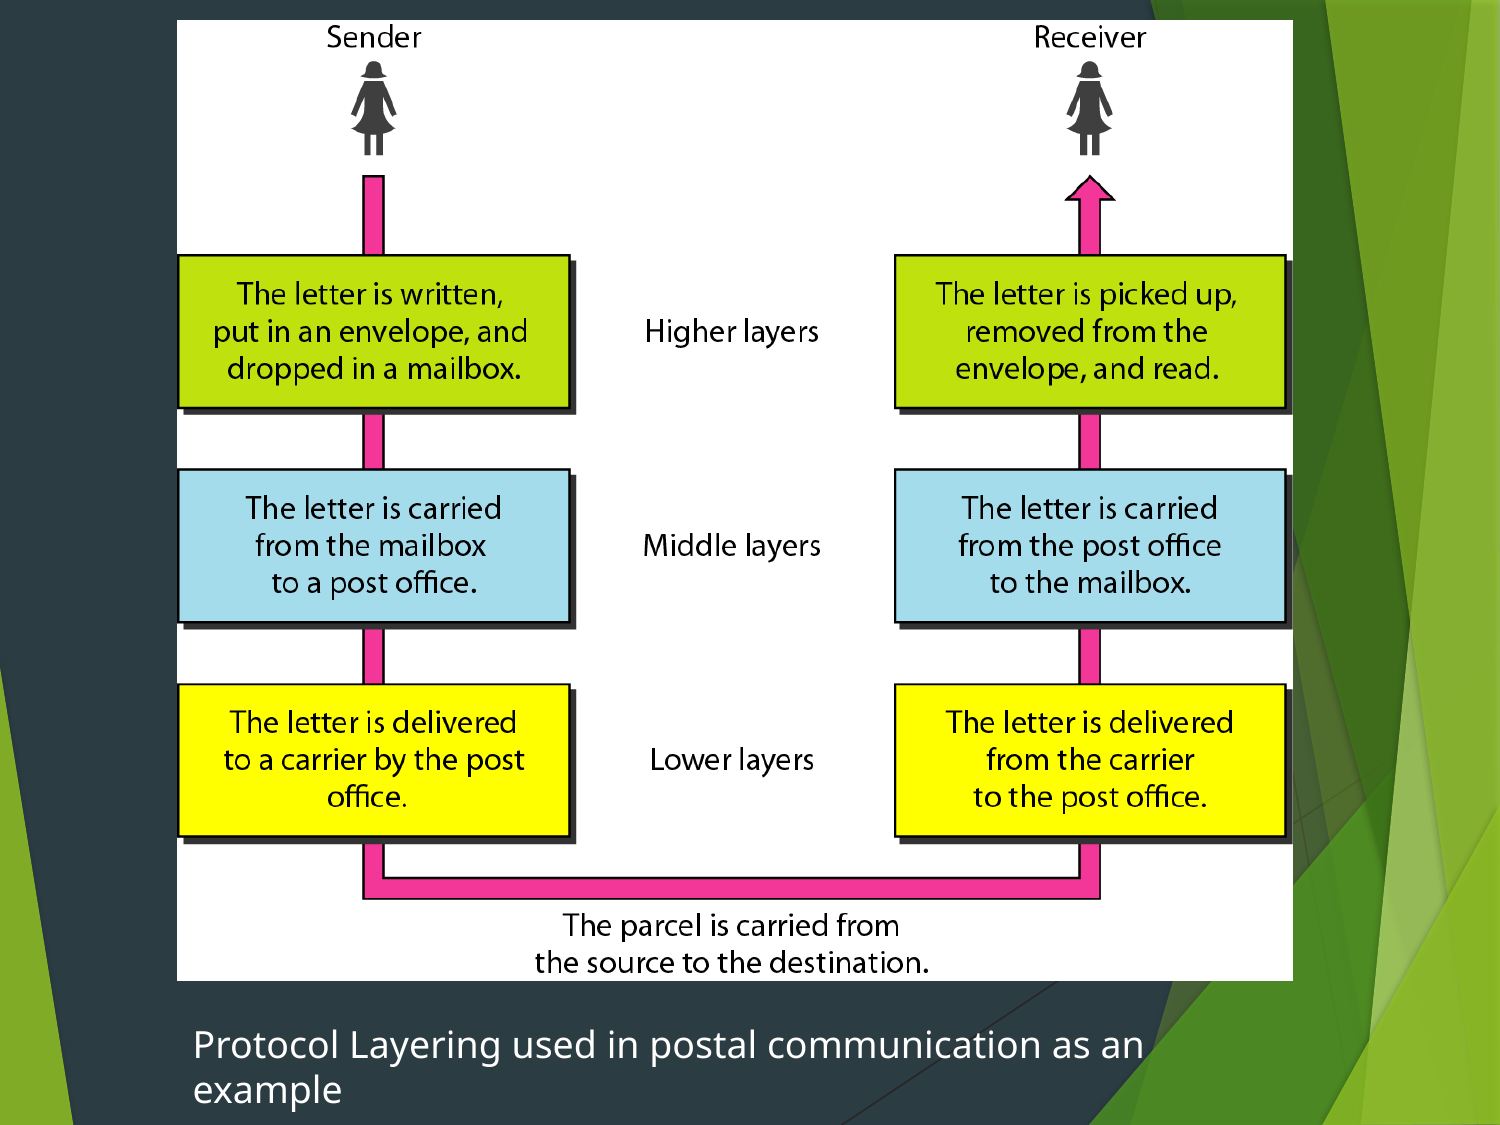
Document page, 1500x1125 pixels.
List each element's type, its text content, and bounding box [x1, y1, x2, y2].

text_box Protocol Layering used in postal communication as an example [177, 1014, 1293, 1119]
picture [177, 19, 1294, 981]
